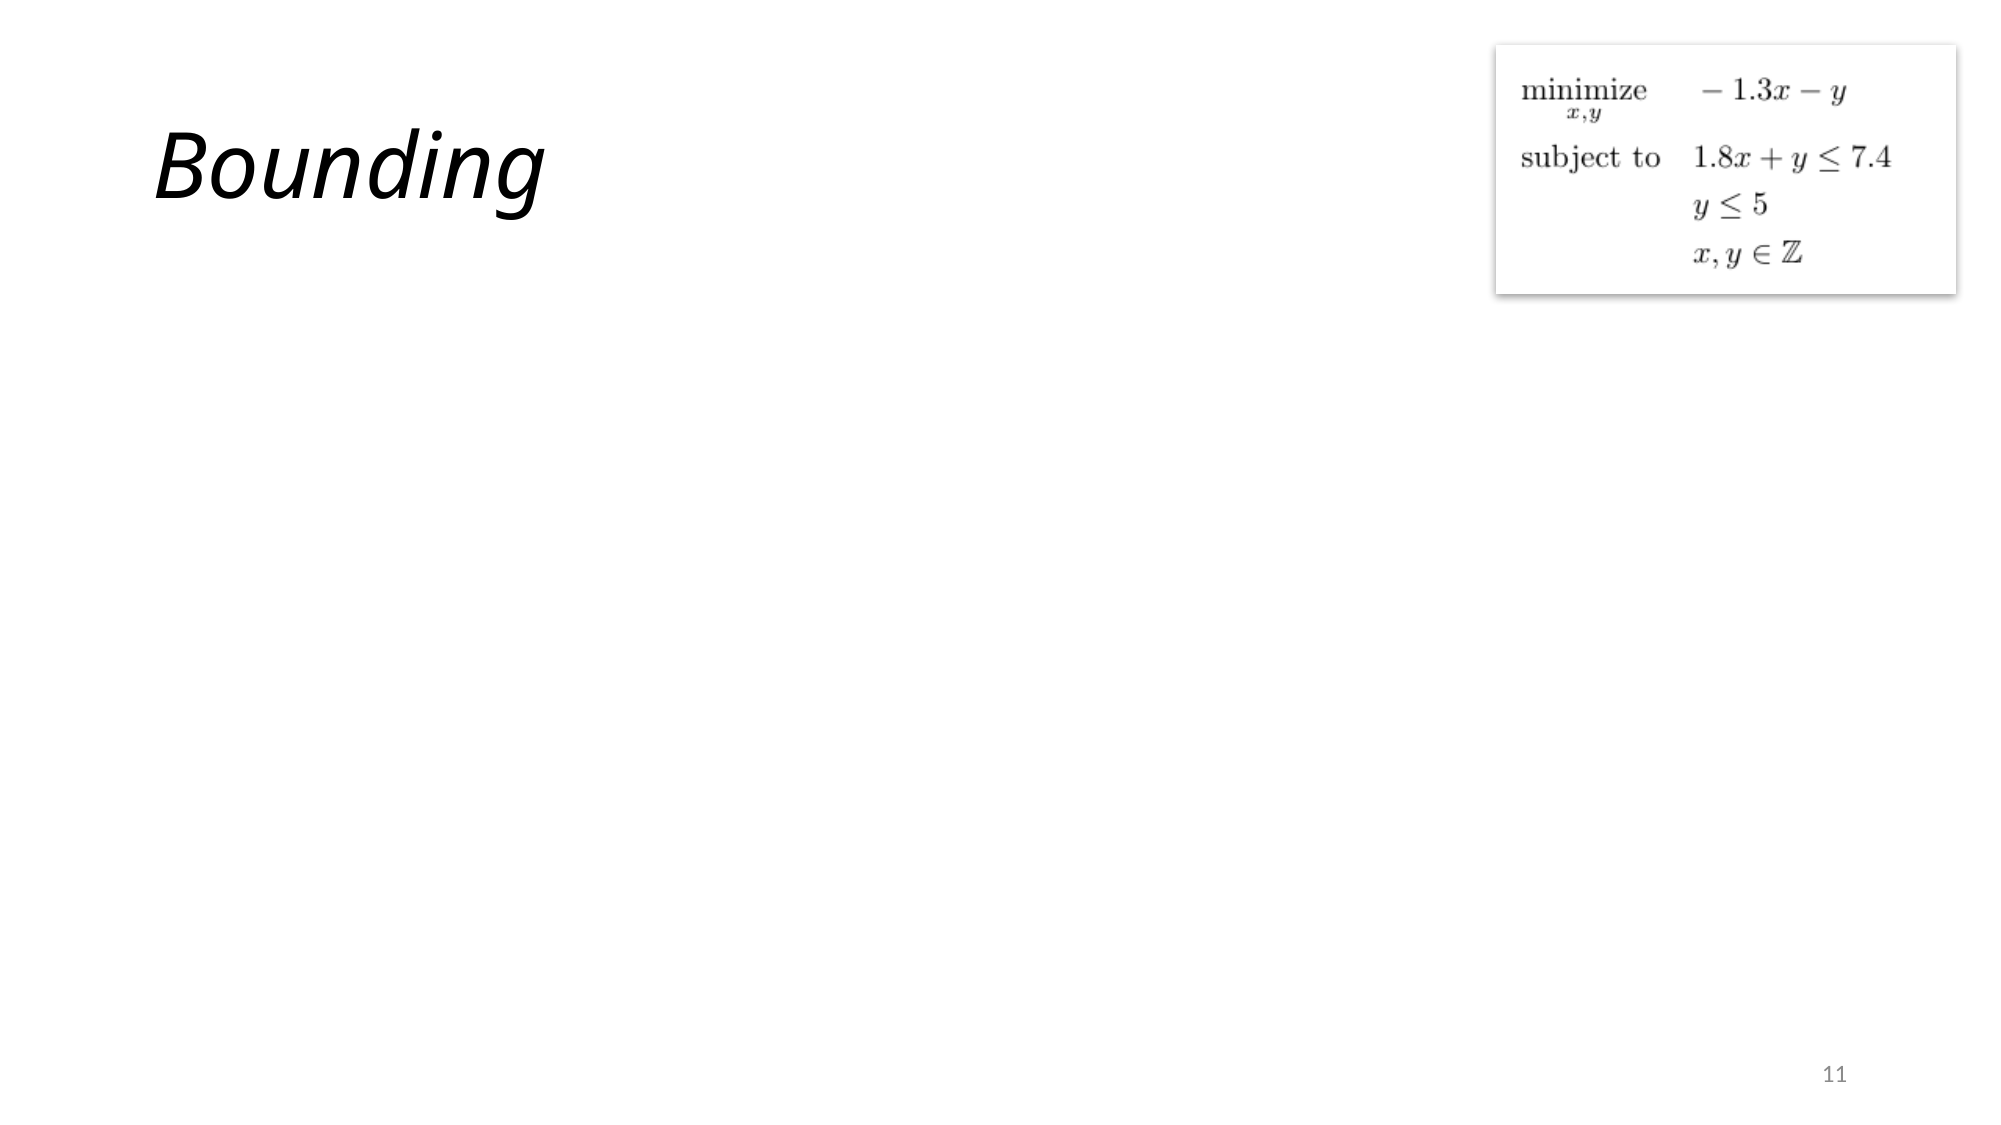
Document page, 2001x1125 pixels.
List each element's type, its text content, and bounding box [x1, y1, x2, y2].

title Bounding [137, 59, 1490, 278]
slide_number 11 [1412, 1042, 1863, 1103]
picture [1510, 59, 1942, 280]
